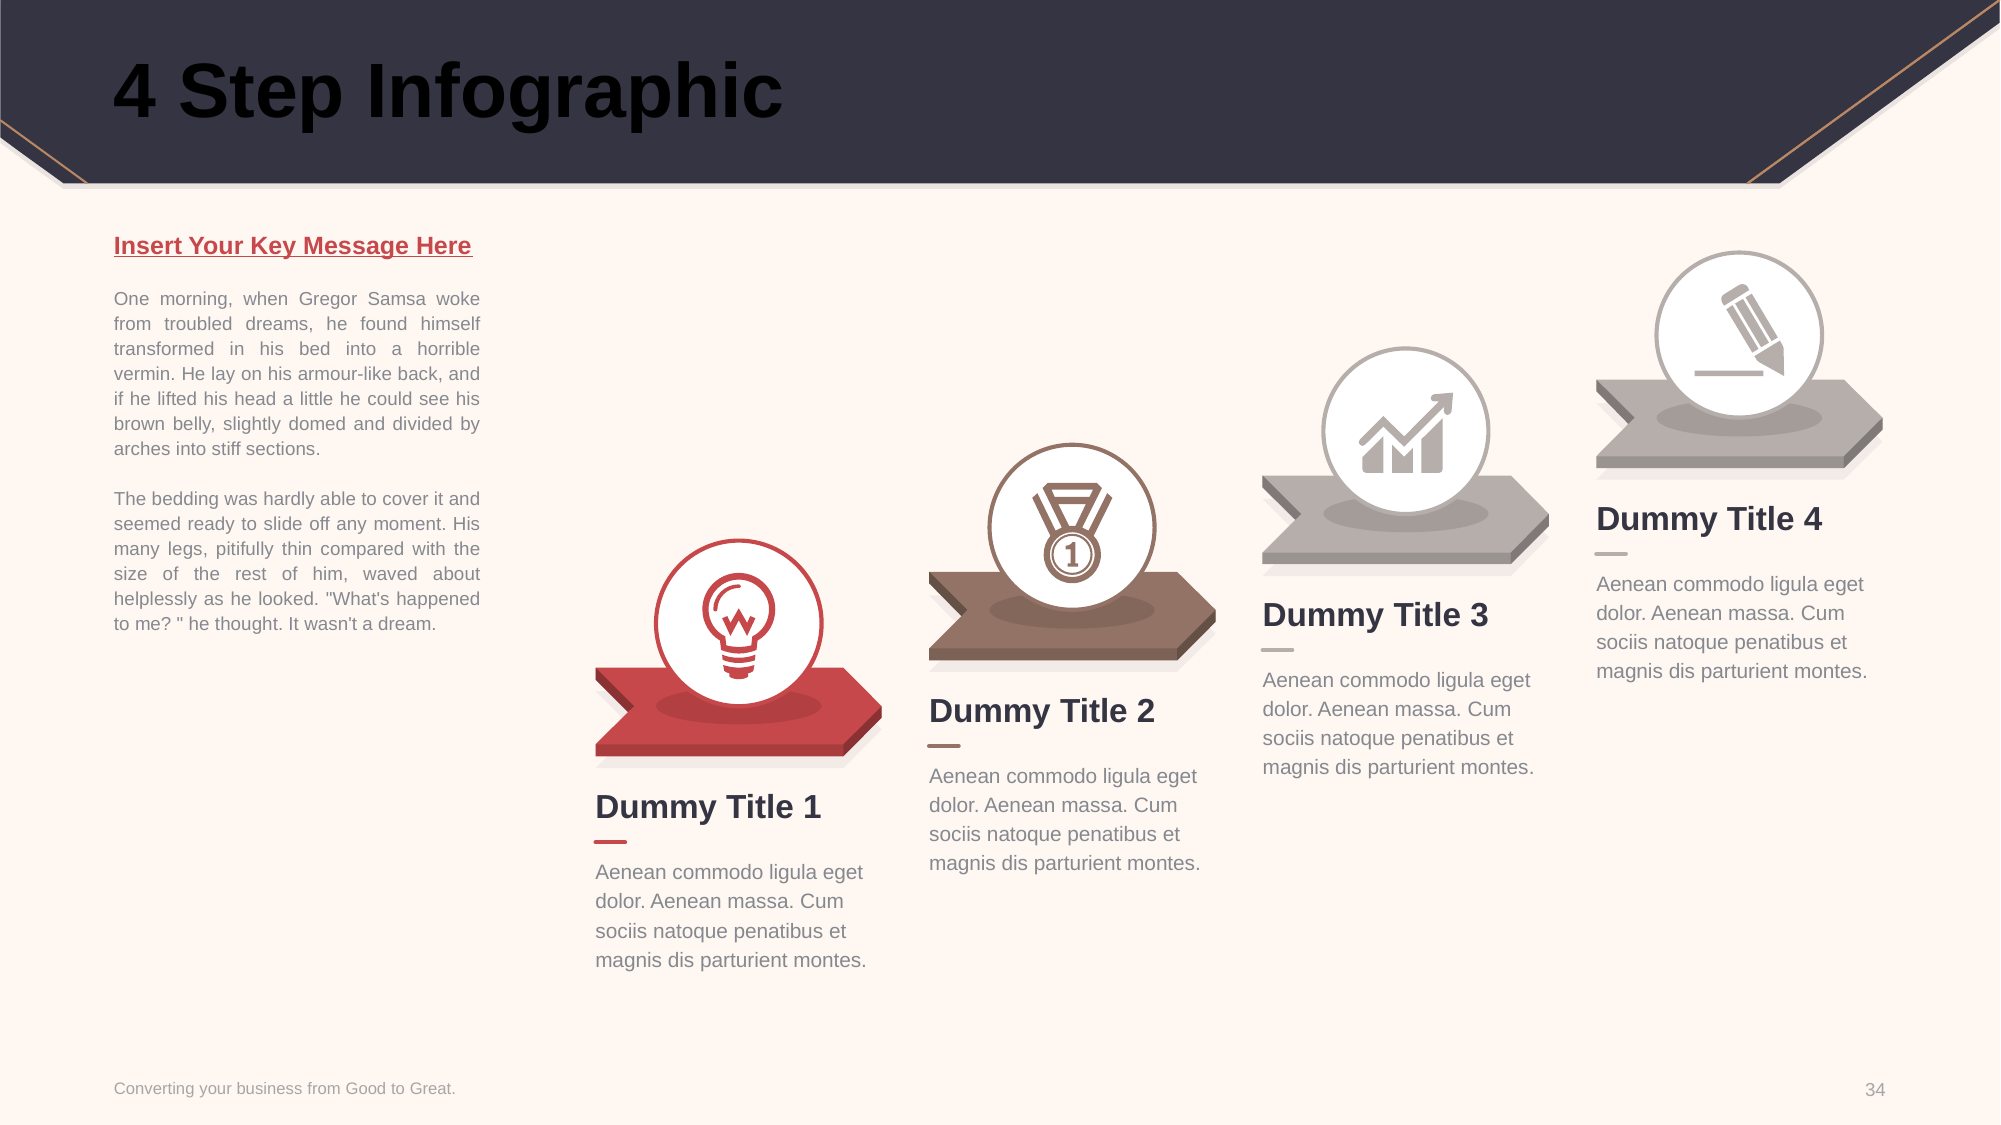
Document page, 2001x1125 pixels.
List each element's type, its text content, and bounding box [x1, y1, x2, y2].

title 4 Step Infographic [114, 5, 1886, 181]
list Insert Your Key Message Here One morning, when Gregor Samsa woke from troubled dreams, he found himself transformed in his bed into a horrible vermin. He lay on his armour-like back, and if he lifted his head a little he could see his brown belly, slightly domed and divided by arches into stiff sections. The bedding was hardly able to cover it and seemed ready to slide off any moment. His many legs, pitifully thin compared with the size of the rest of him, waved about helplessly as he looked. "What's happened to me? " he thought. It wasn't a dream. [114, 234, 481, 1014]
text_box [595, 250, 1886, 973]
slide_number 34 [1791, 1069, 1886, 1109]
footer Converting your business from Good to Great. [114, 1068, 899, 1108]
